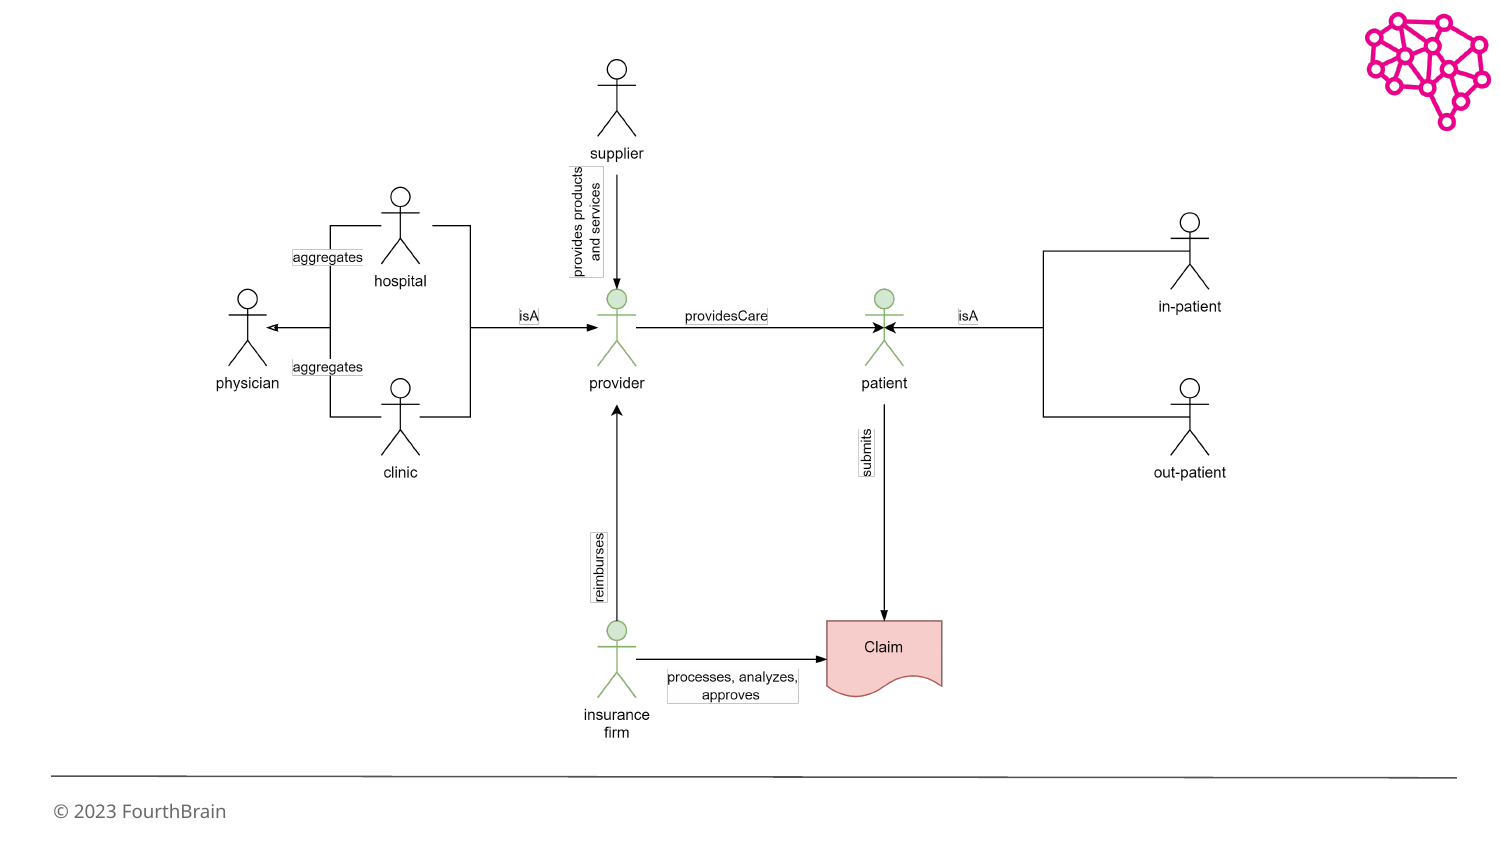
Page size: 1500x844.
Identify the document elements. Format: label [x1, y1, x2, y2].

picture [215, 59, 1226, 745]
picture [1365, 12, 1491, 131]
